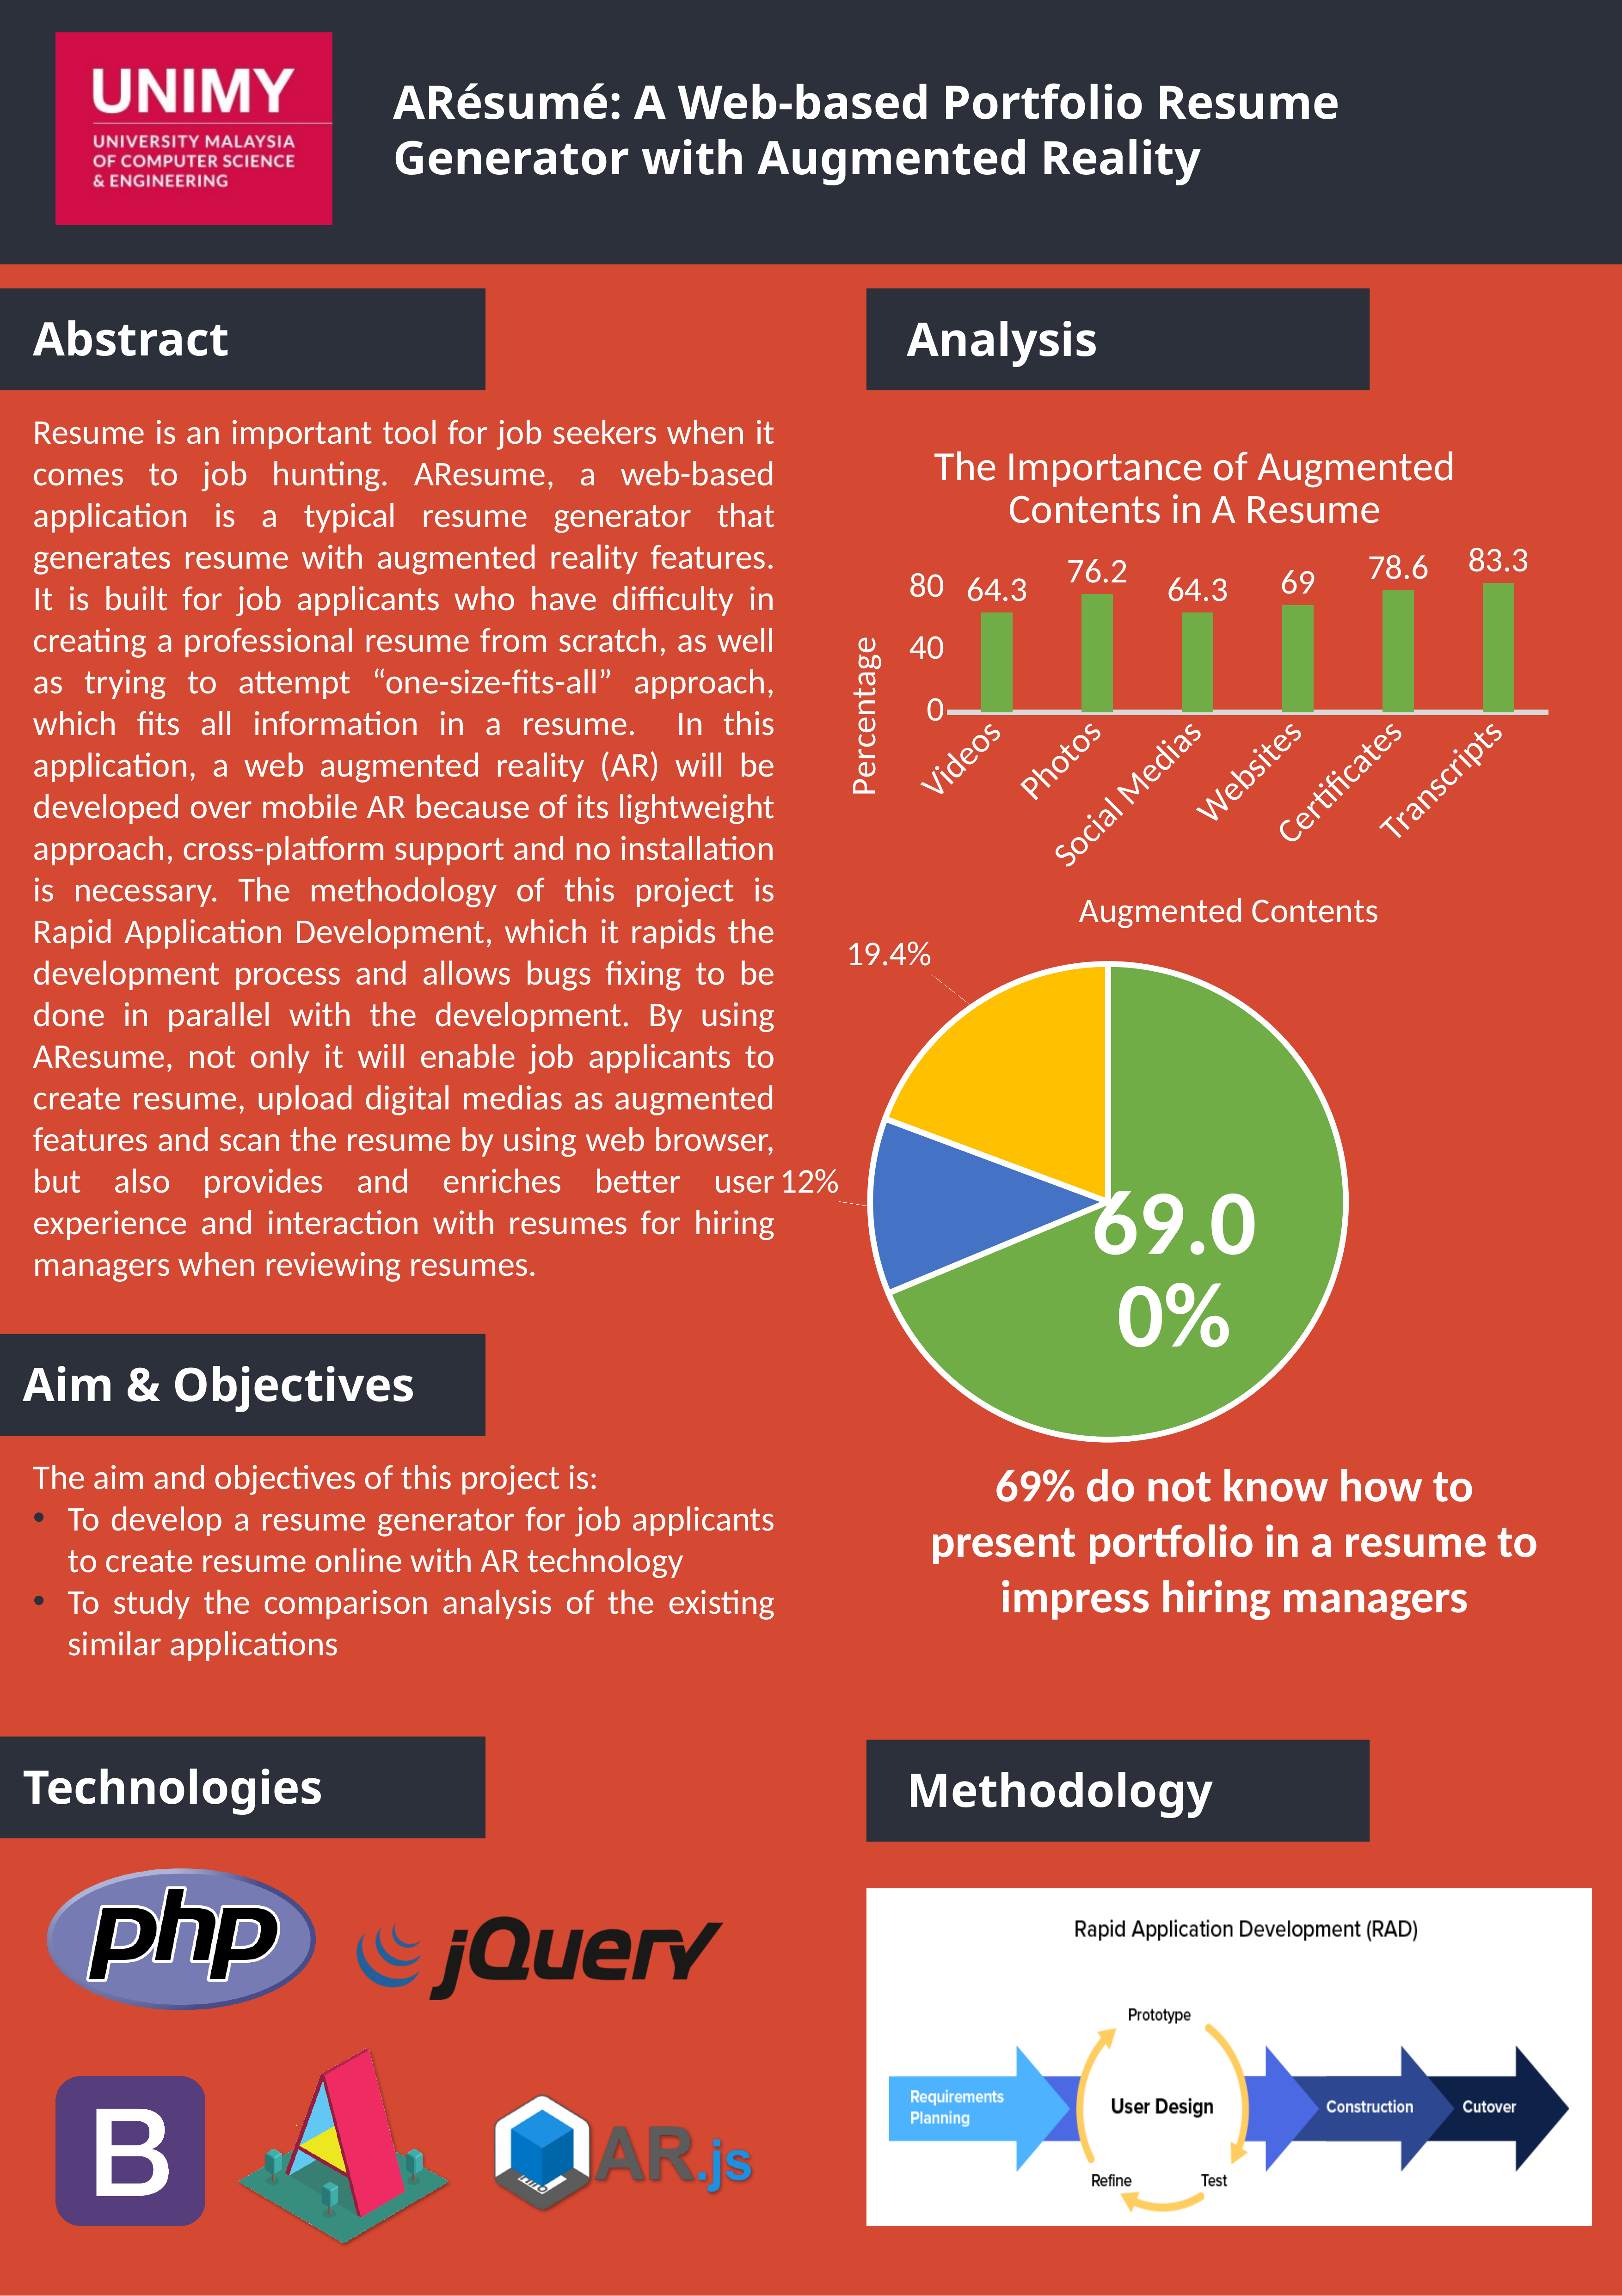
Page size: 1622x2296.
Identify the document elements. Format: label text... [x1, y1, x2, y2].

picture [55, 2076, 205, 2226]
text_box Analysis [900, 306, 1622, 369]
text_box ARésumé: A Web-based Portfolio Resume Generator with Augmented Reality [387, 69, 1475, 187]
text_box Aim & Objectives [16, 1352, 727, 1414]
text_box 69% do not know how to present portfolio in a resume to impress hiring managers [916, 1492, 1553, 1625]
text_box [866, 1739, 1370, 1842]
text_box [866, 288, 1370, 391]
text_box Methodology [900, 1757, 1622, 1820]
picture [237, 2048, 450, 2244]
picture [485, 2090, 770, 2212]
picture [343, 1891, 734, 2016]
text_box [0, 1736, 486, 1839]
text_box [0, 0, 1622, 265]
picture [43, 1864, 319, 2014]
text_box Abstract [26, 306, 866, 368]
text_box [0, 288, 486, 391]
text_box Resume is an important tool for job seekers when it comes to job hunting. AResume, a web-based application is a typical resume generator that generates resume with augmented reality features. It is built for job applicants who have difficulty in creating a professional resume from scratch, as well as trying to attempt “one-size-fits-all” approach, which fits all information in a resume. In this application, a web augmented reality (AR) will be developed over mobile AR because of its lightweight approach, cross-platform support and no installation is necessary. The methodology of this project is Rapid Application Development, which it rapids the development process and allows bugs fixing to be done in parallel with the development. By using AResume, not only it will enable job applicants to create resume, upload digital medias as augmented features and scan the resume by using web browser, but also provides and enriches better user experience and interaction with resumes for hiring managers when reviewing resumes. [26, 405, 783, 1352]
text_box Technologies [16, 1754, 866, 1817]
text_box [0, 1334, 486, 1436]
text_box The aim and objectives of this project is: To develop a resume generator for job applicants to create resume online with AR technology To study the comparison analysis of the existing similar applications [26, 1451, 783, 1666]
chart [727, 422, 1622, 1492]
picture [866, 1888, 1592, 2226]
picture [55, 32, 332, 225]
